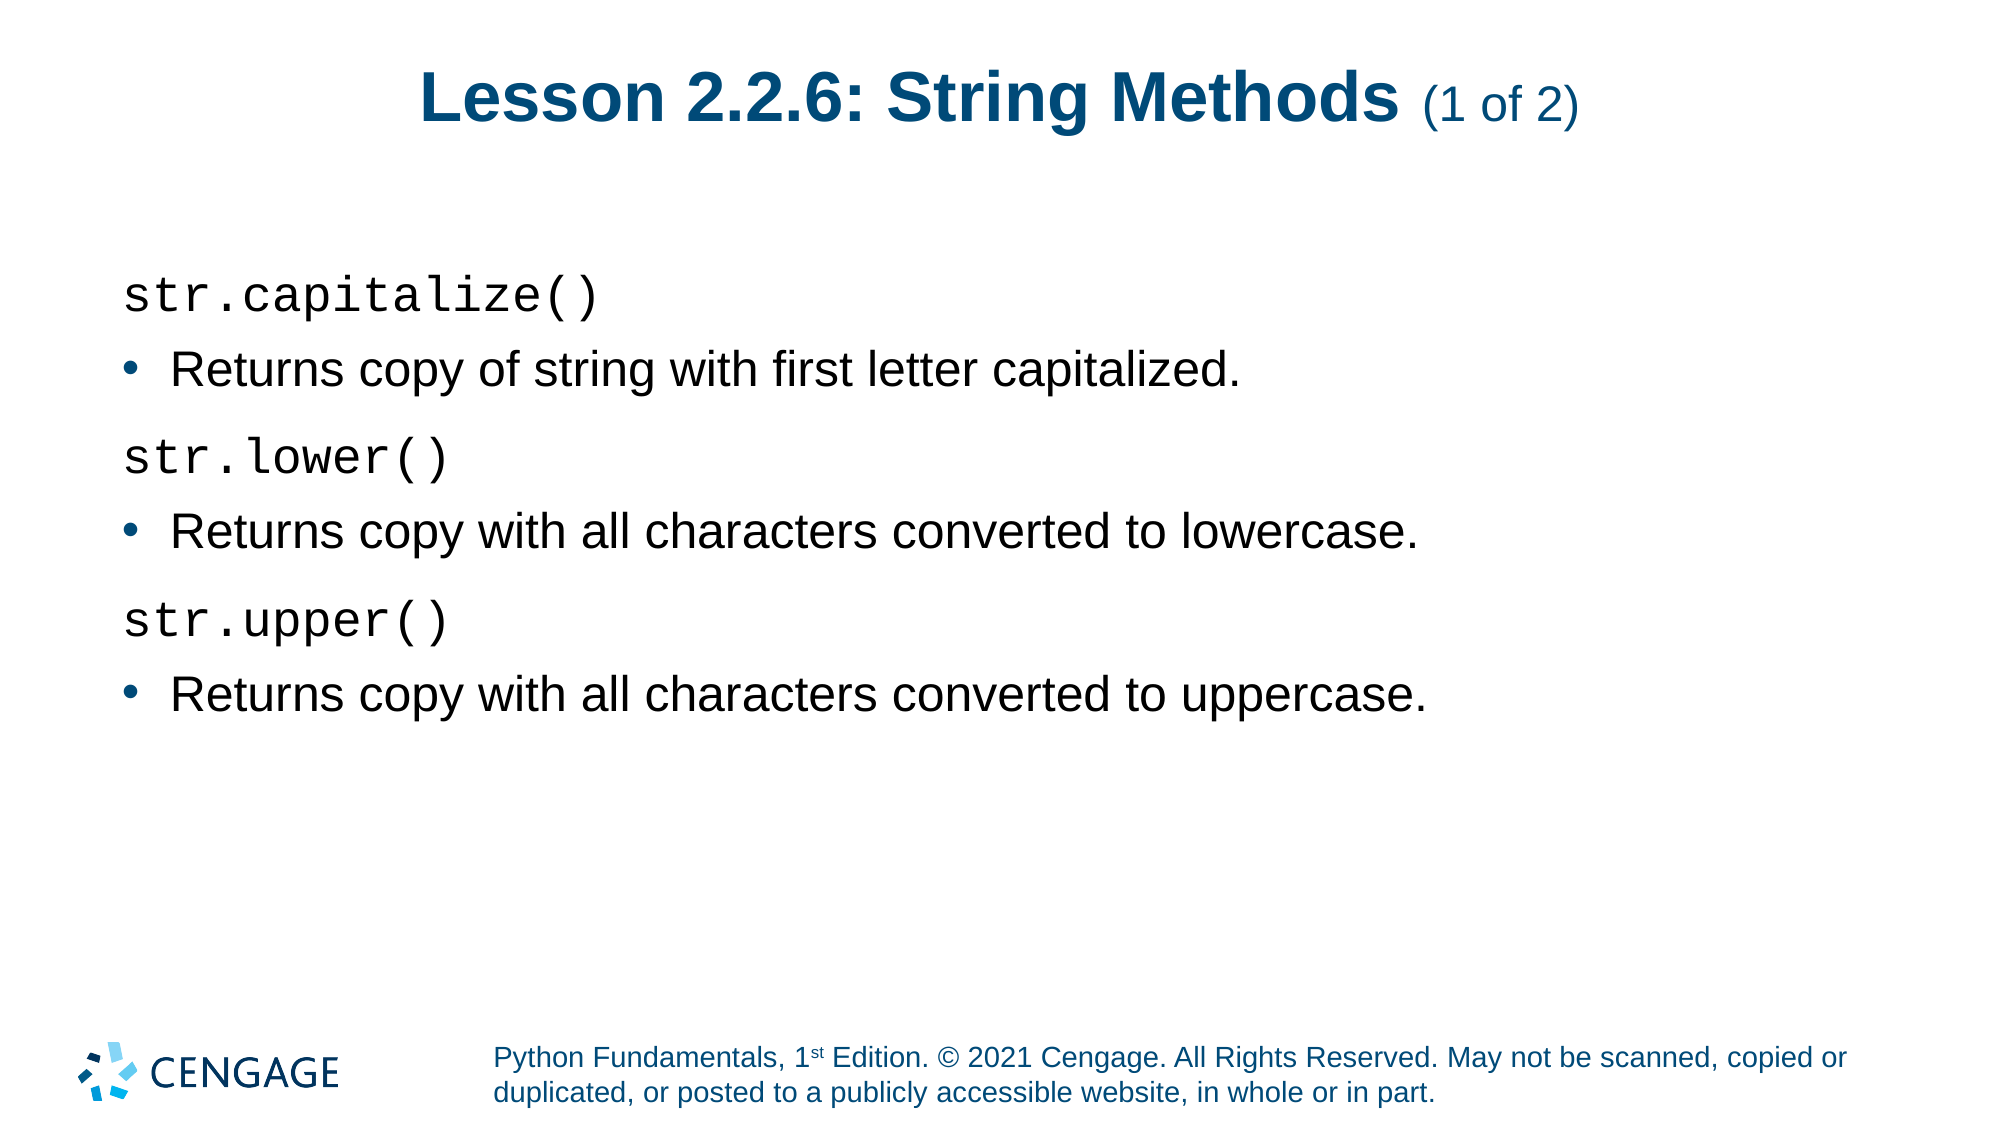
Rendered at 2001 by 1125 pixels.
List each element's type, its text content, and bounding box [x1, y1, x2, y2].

title Lesson 2.2.6: String Methods (1 of 2) [137, 59, 1863, 171]
list str.lower() Returns copy with all characters converted to lowercase. [121, 430, 1880, 573]
picture [78, 1042, 338, 1101]
list str.upper() Returns copy with all characters converted to uppercase. [121, 592, 1880, 750]
list str.capitalize() Returns copy of string with first letter capitalized. [121, 268, 1880, 411]
